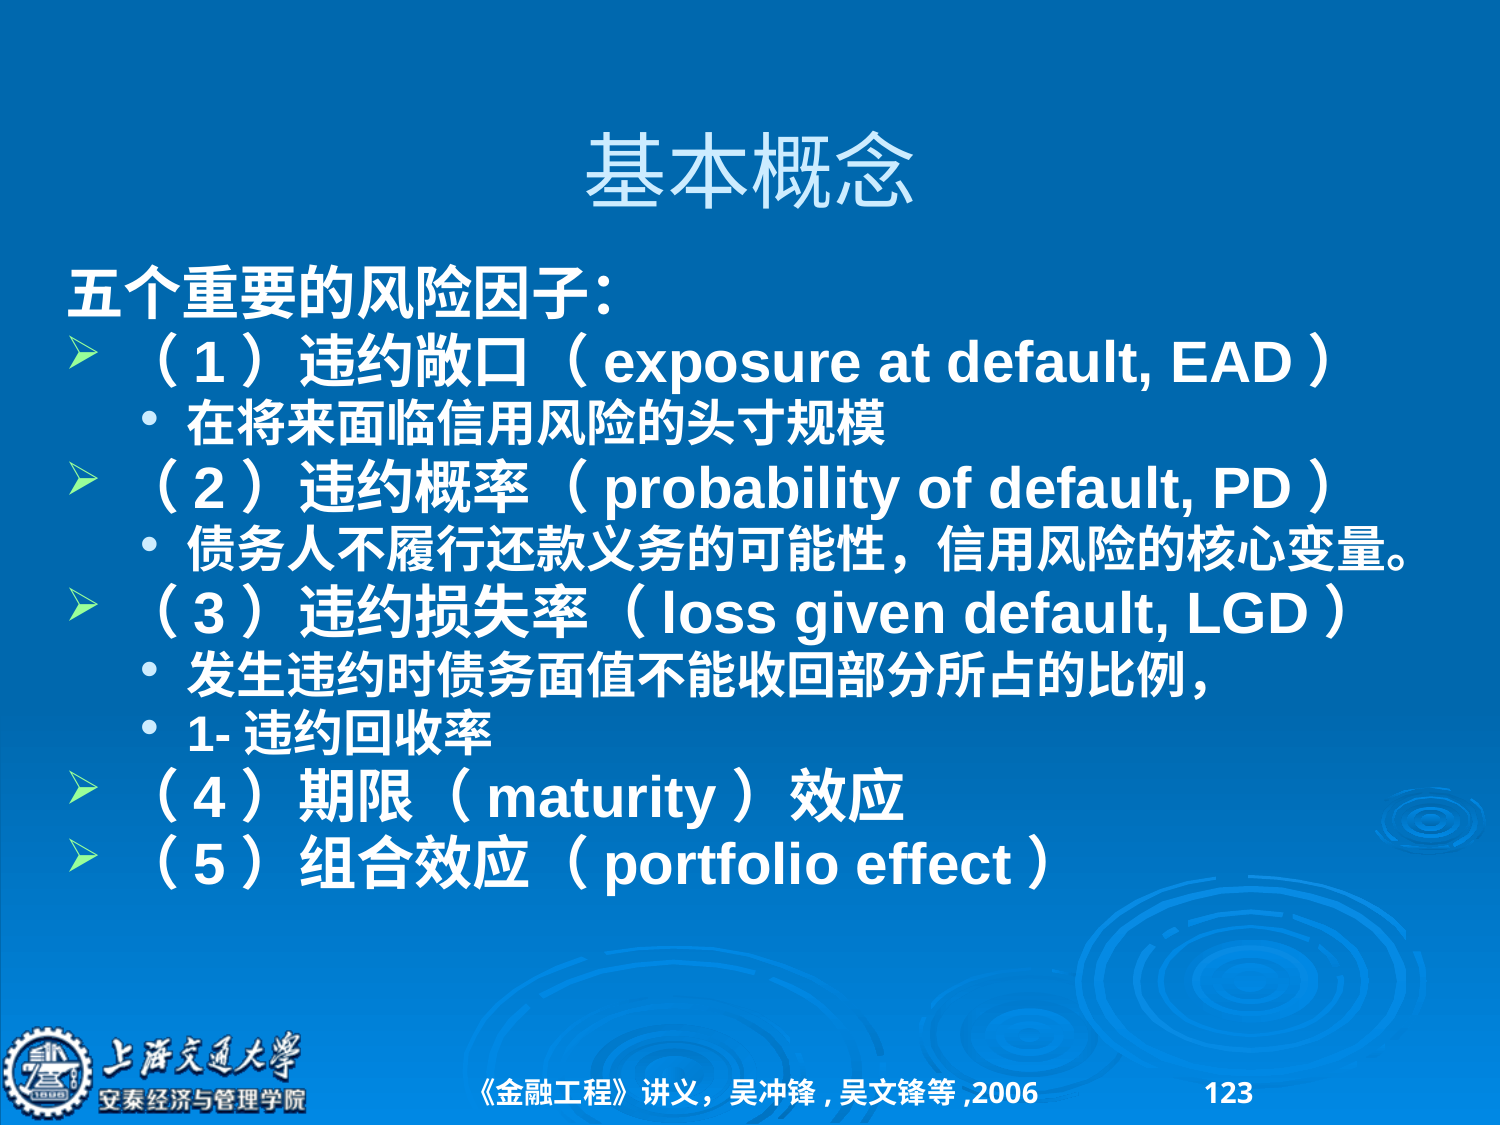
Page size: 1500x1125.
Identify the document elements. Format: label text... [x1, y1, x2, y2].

list 五个重要的风险因子： （1）违约敞口（exposure at default, EAD） 在将来面临信用风险的头寸规模 （2）违约概率（probability of default, PD） 债务人不履行还款义务的可能性，信用风险的核心变量。 （3）违约损失率（loss given default, LGD） 发生违约时债务面值不能收回部分所占的比例， 1-违约回收率 （4）期限（maturity）效应 （5）组合效应（portfolio effect） [50, 262, 1451, 1038]
picture [0, 1017, 313, 1125]
title 基本概念 [50, 87, 1451, 250]
